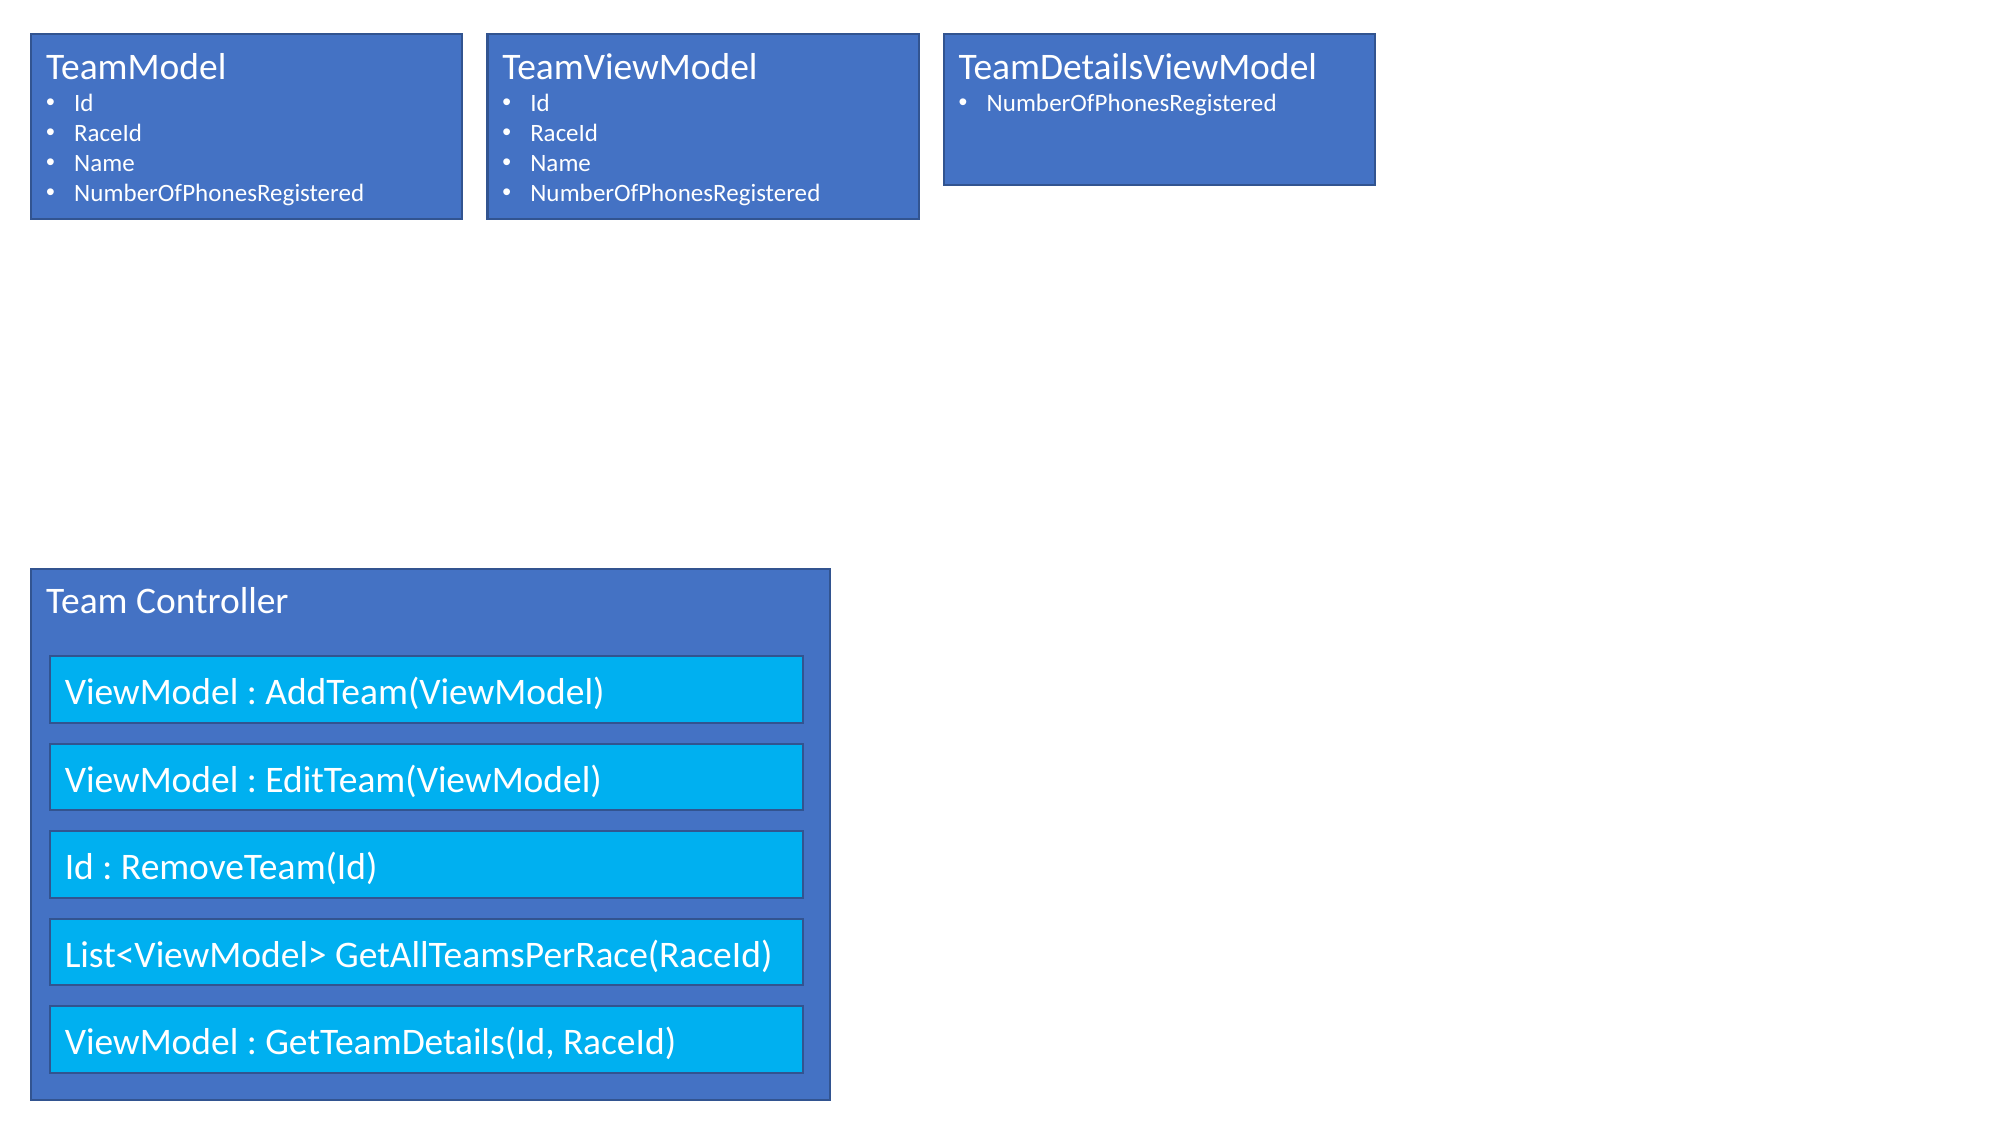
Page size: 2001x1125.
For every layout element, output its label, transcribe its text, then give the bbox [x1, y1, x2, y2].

text_box ViewModel : GetTeamDetails(Id, RaceId) [49, 1005, 804, 1074]
text_box Id : RemoveTeam(Id) [49, 830, 804, 899]
text_box List<ViewModel> GetAllTeamsPerRace(RaceId) [49, 918, 804, 986]
text_box ViewModel : EditTeam(ViewModel) [49, 743, 804, 811]
text_box TeamViewModel Id RaceId Name NumberOfPhonesRegistered [486, 33, 920, 220]
text_box ViewModel : AddTeam(ViewModel) [49, 655, 804, 724]
text_box Team Controller [30, 568, 831, 1101]
text_box TeamModel Id RaceId Name NumberOfPhonesRegistered [30, 33, 463, 220]
text_box TeamDetailsViewModel NumberOfPhonesRegistered [943, 33, 1376, 186]
